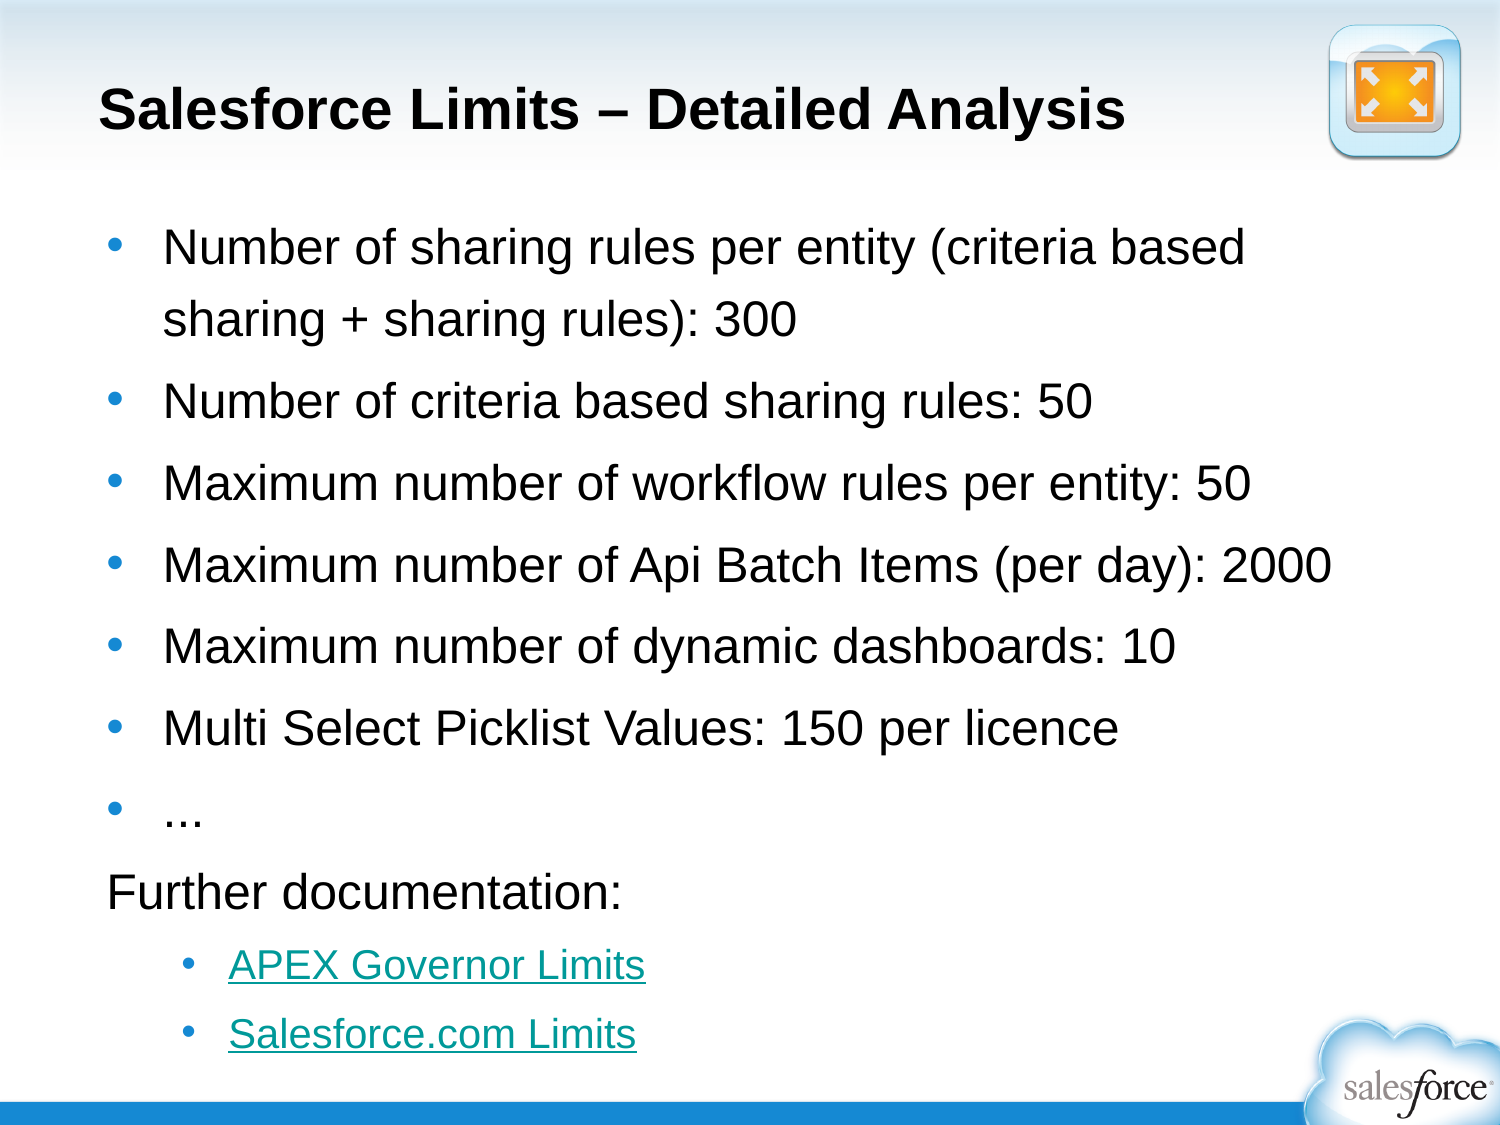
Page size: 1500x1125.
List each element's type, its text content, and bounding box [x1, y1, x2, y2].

list Number of sharing rules per entity (criteria based sharing + sharing rules): 300 Number of criteria based sharing rules: 50 Maximum number of workflow rules per entity: 50 Maximum number of Api Batch Items (per day): 2000 Maximum number of dynamic dashboards: 10 Multi Select Picklist Values: 150 per licence ... Further documentation: APEX Governor Limits Salesforce.com Limits [83, 190, 1434, 925]
title Salesforce Limits – Detailed Analysis [83, 41, 1434, 172]
picture [1326, 24, 1463, 161]
picture [1261, 976, 1500, 1125]
